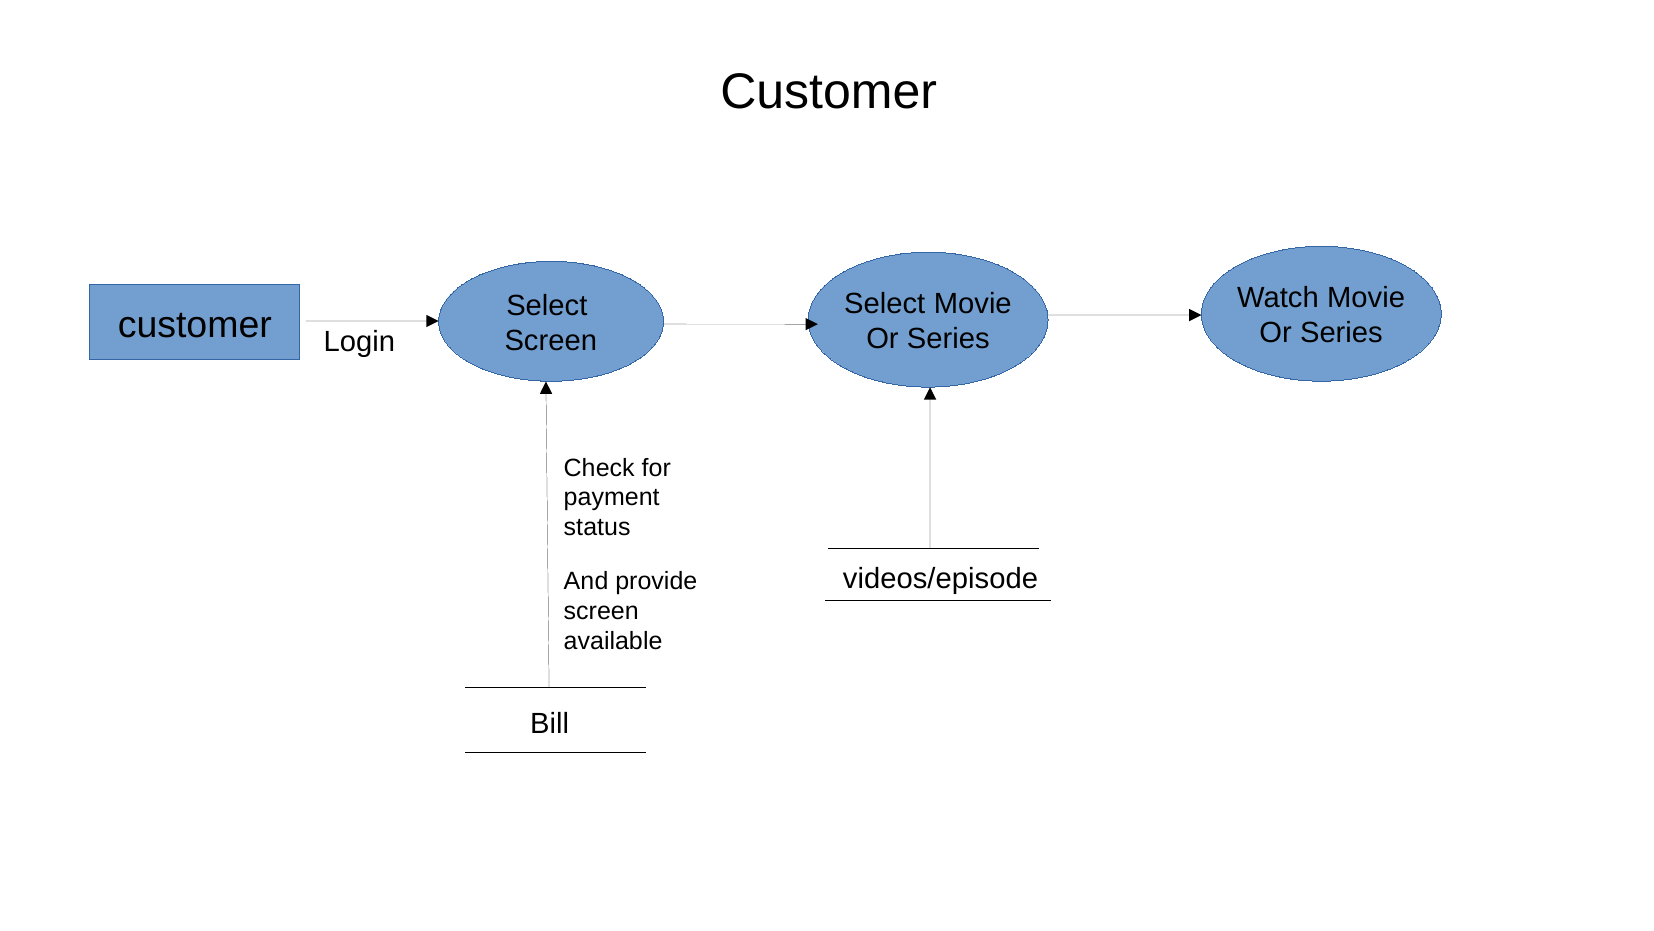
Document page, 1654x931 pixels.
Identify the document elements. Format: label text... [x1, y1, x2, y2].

text_box Watch Movie Or Series [1201, 246, 1442, 382]
text_box Customer [97, 60, 1560, 117]
text_box Bill [515, 696, 666, 745]
text_box Select Screen [438, 261, 664, 382]
text_box customer [89, 284, 300, 360]
text_box [663, 317, 818, 331]
text_box [923, 387, 937, 549]
text_box videos/episode [828, 551, 1068, 600]
text_box [414, 314, 439, 328]
text_box Select Movie Or Series [808, 252, 1049, 388]
text_box [1048, 308, 1202, 322]
text_box [539, 381, 553, 688]
text_box Check for payment status And provide screen available [549, 443, 714, 627]
text_box Login [309, 314, 414, 363]
